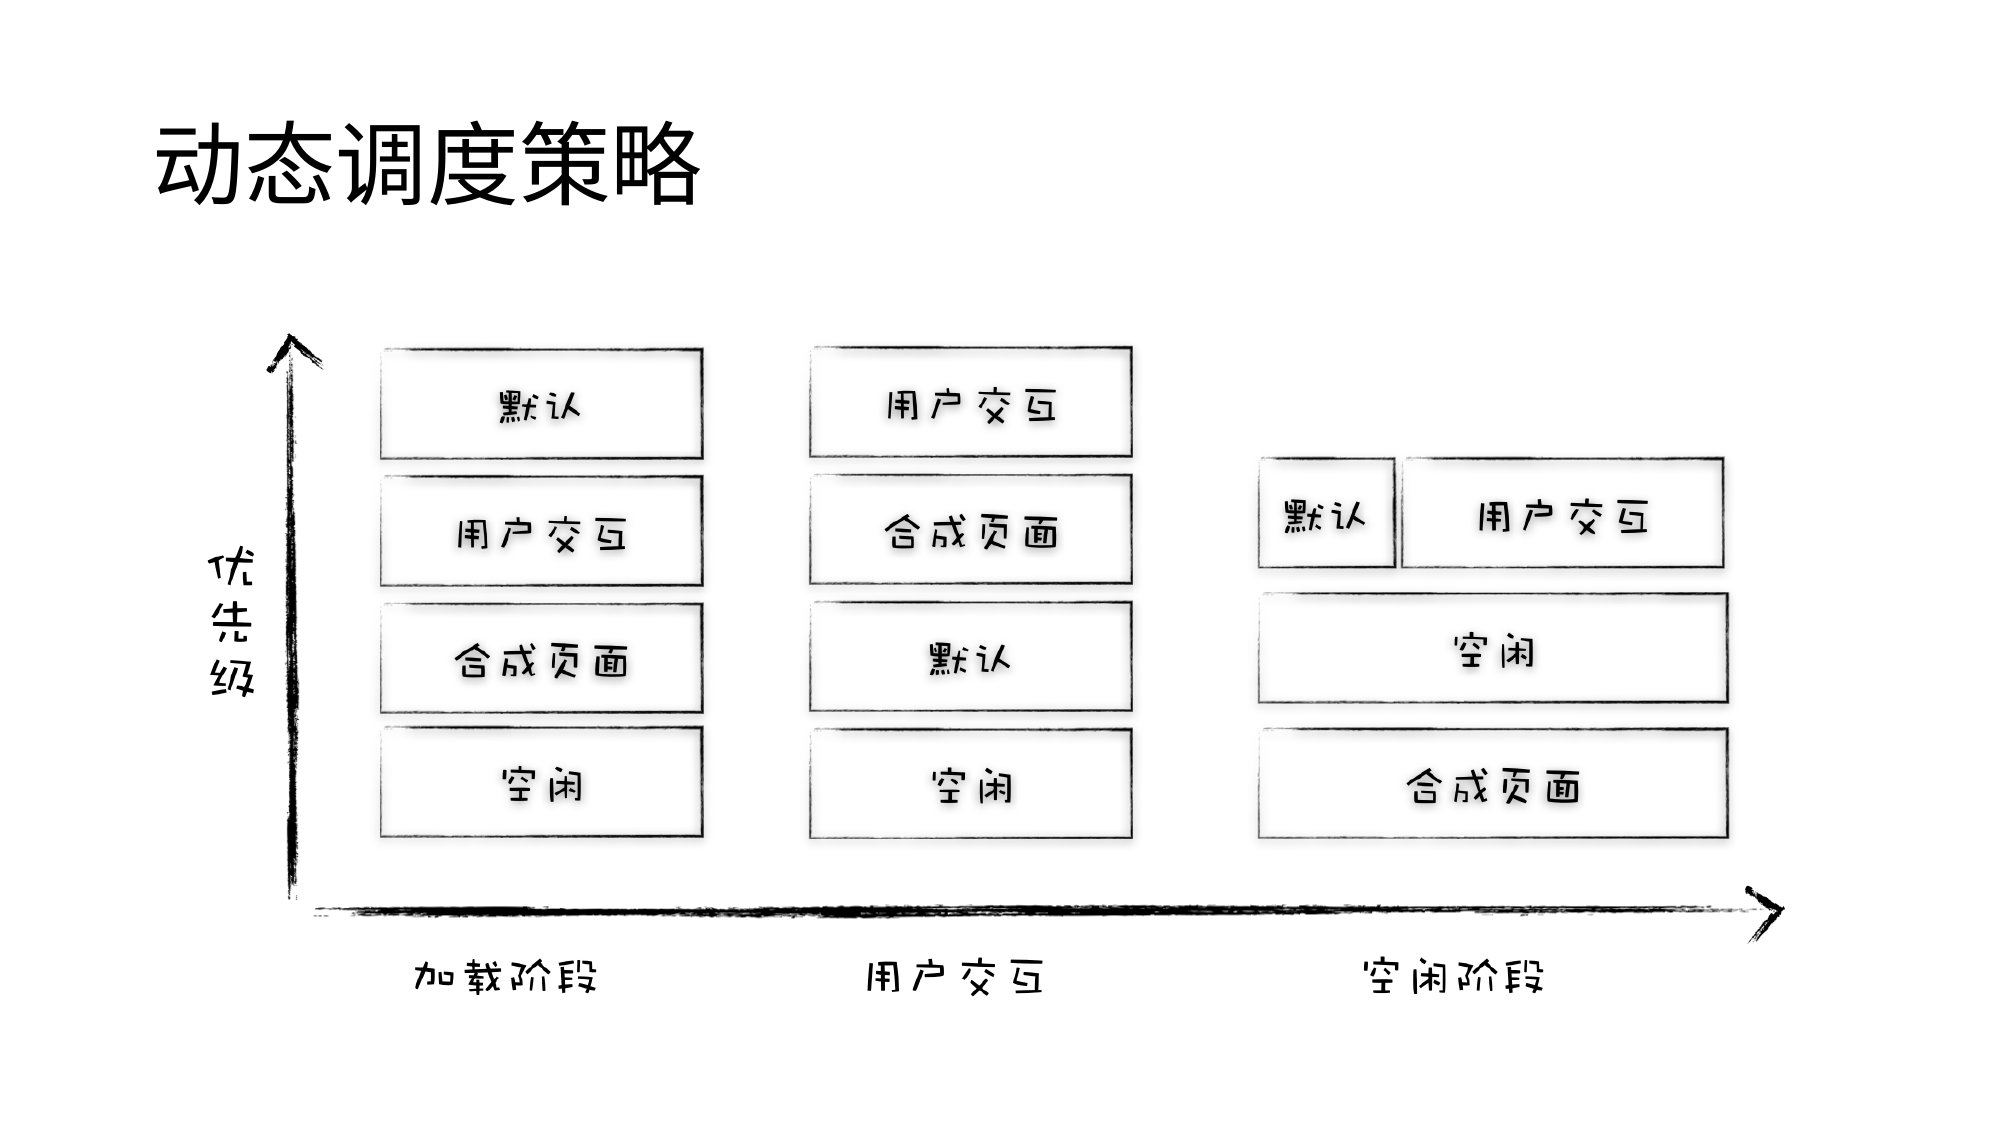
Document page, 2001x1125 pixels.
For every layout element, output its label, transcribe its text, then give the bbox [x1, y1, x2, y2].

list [196, 299, 1803, 1014]
title 动态调度策略 [137, 59, 1863, 278]
